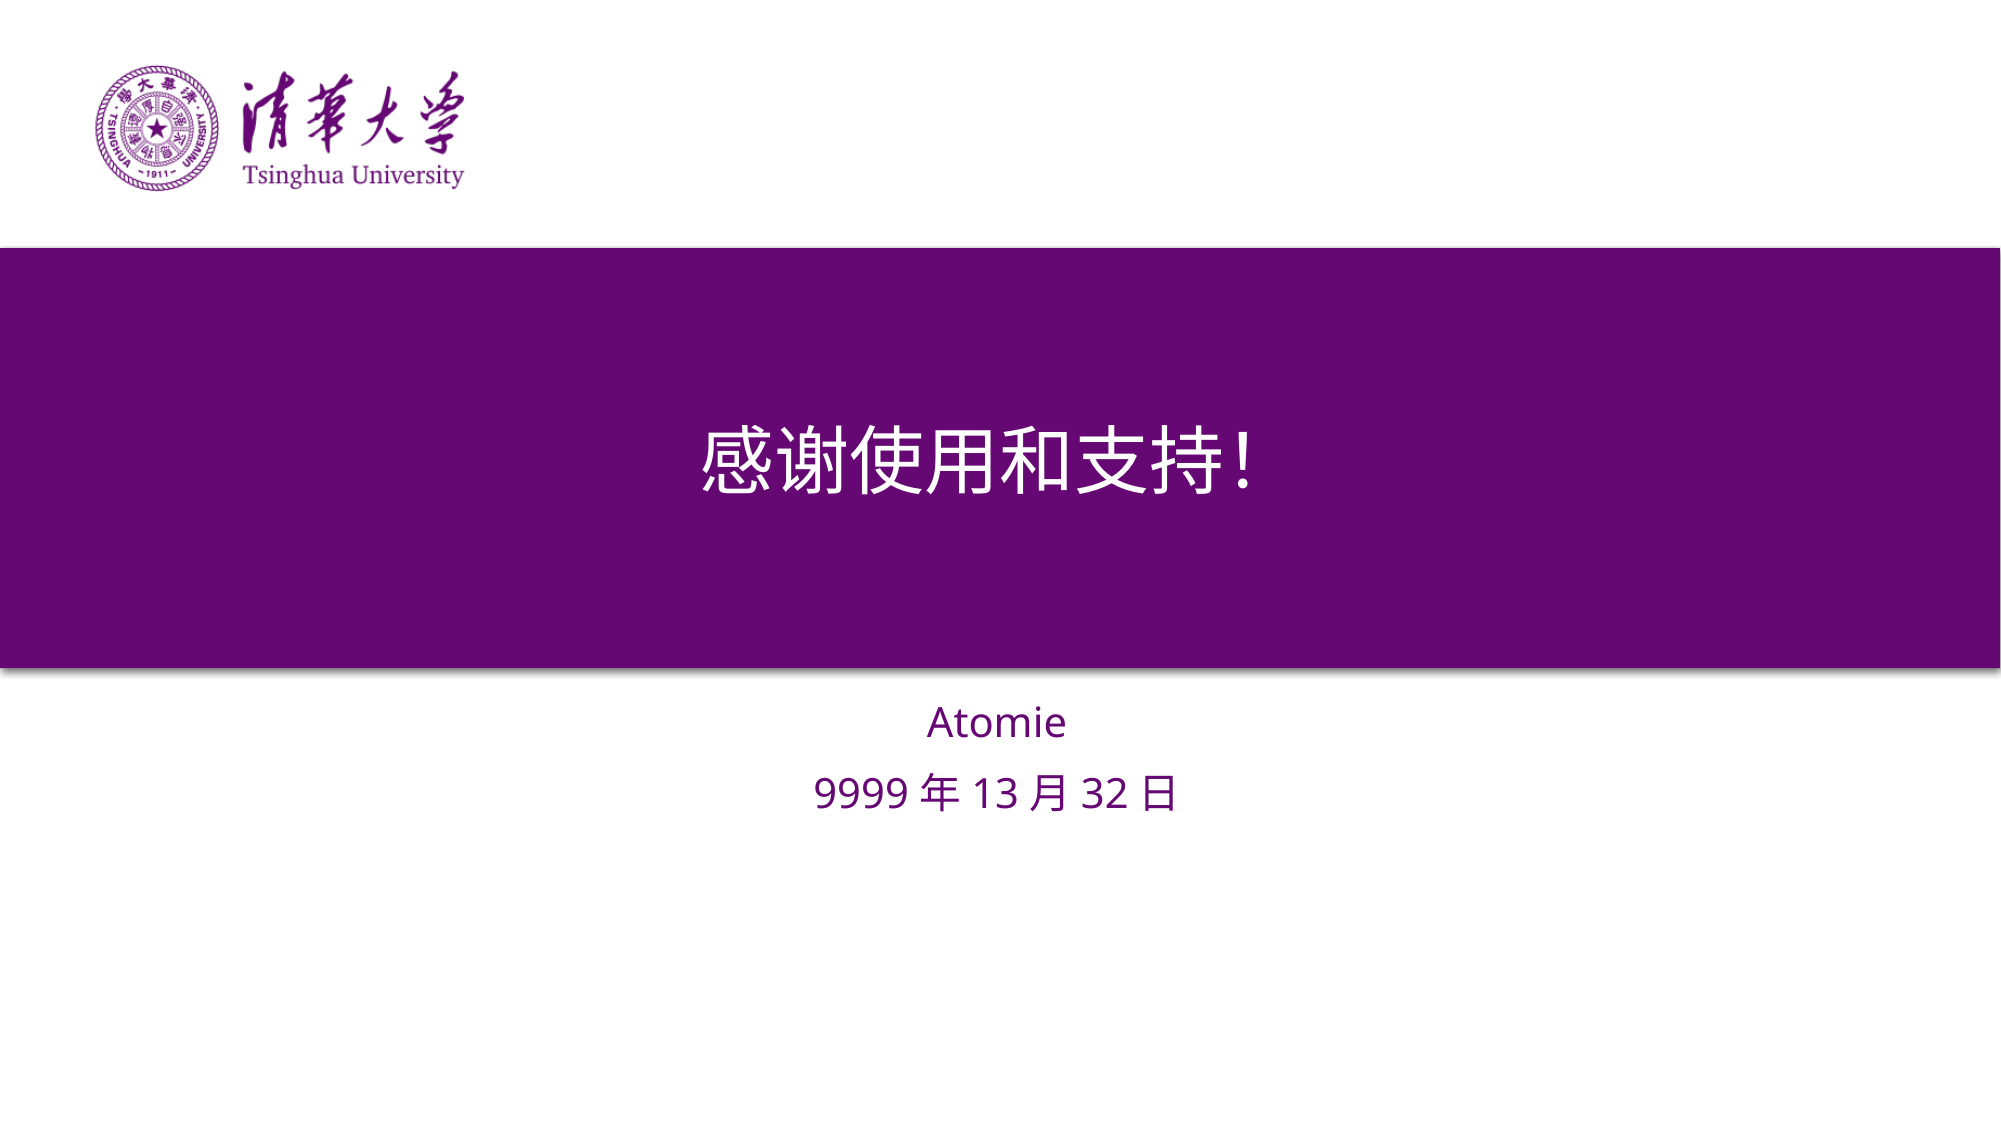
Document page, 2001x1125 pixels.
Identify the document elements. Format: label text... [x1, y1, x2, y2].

subtitle Atomie 9999年13月32日 [95, 688, 1899, 908]
title 感谢使用和支持！ [98, 284, 1902, 633]
